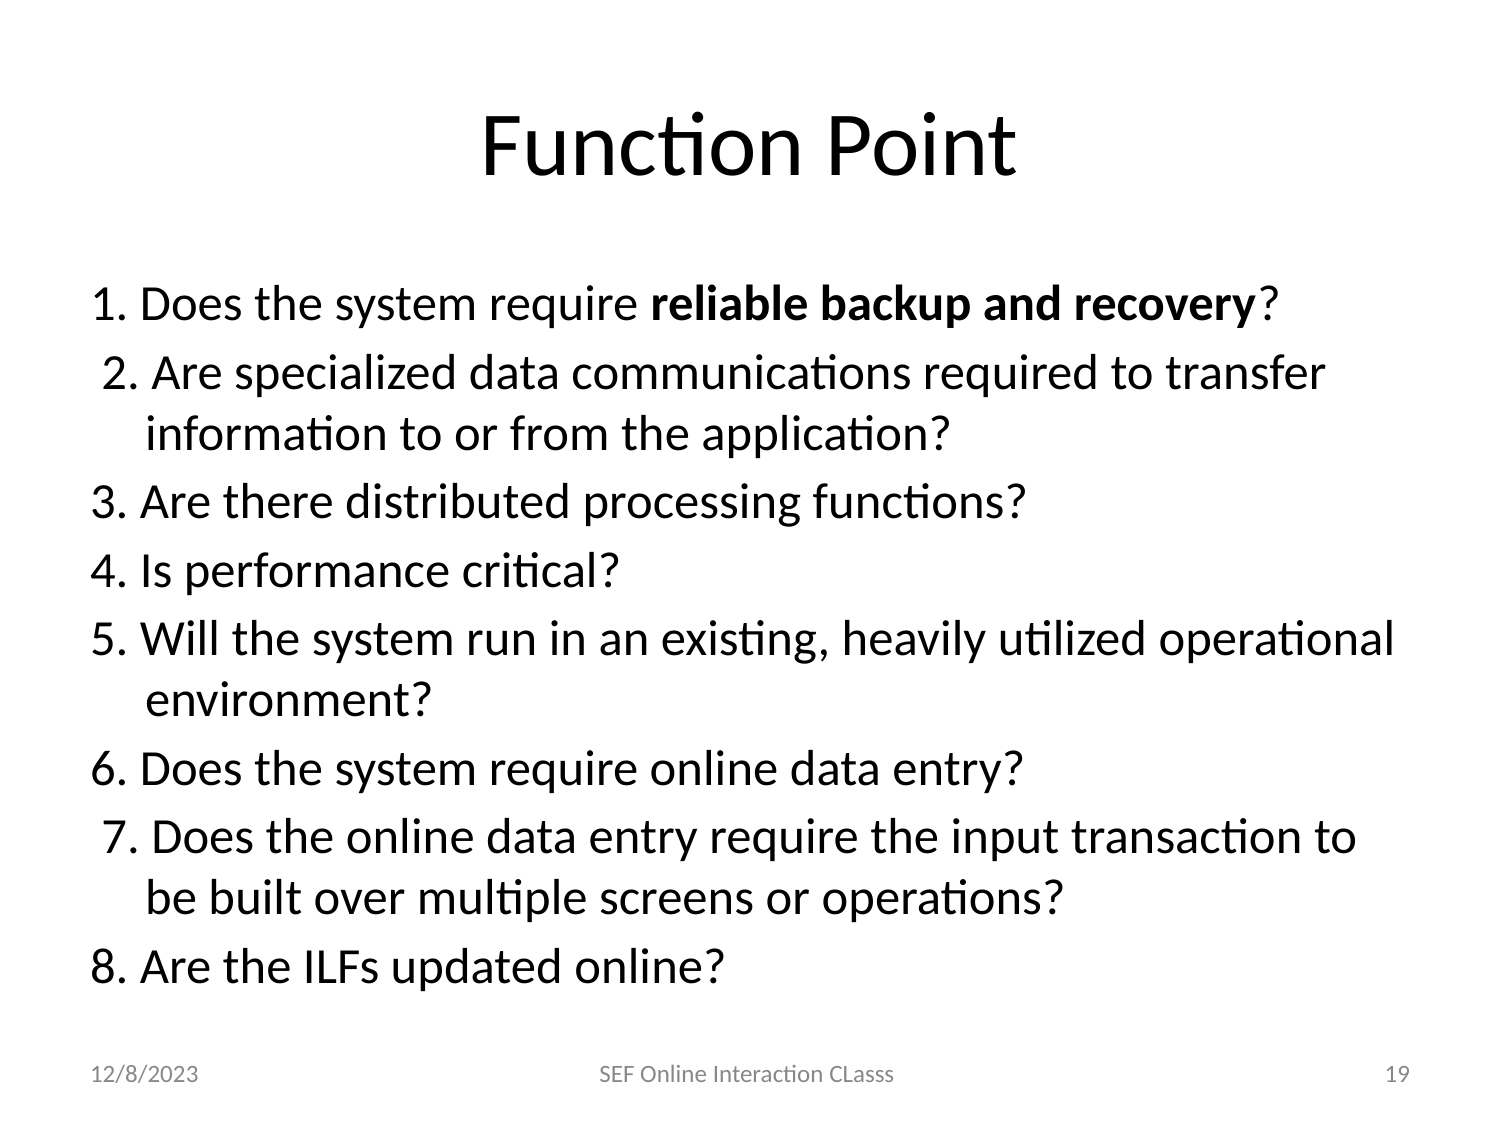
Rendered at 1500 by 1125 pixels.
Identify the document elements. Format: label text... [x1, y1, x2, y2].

list 1. Does the system require reliable backup and recovery? 2. Are specialized data communications required to transfer information to or from the application? 3. Are there distributed processing functions? 4. Is performance critical? 5. Will the system run in an existing, heavily utilized operational environment? 6. Does the system require online data entry? 7. Does the online data entry require the input transaction to be built over multiple screens or operations? 8. Are the ILFs updated online? [75, 262, 1425, 1005]
slide_number ‹#› [1074, 1042, 1425, 1103]
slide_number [75, 1042, 425, 1103]
footer SEF Online Interaction CLasss [512, 1042, 988, 1103]
title Function Point [75, 45, 1425, 233]
